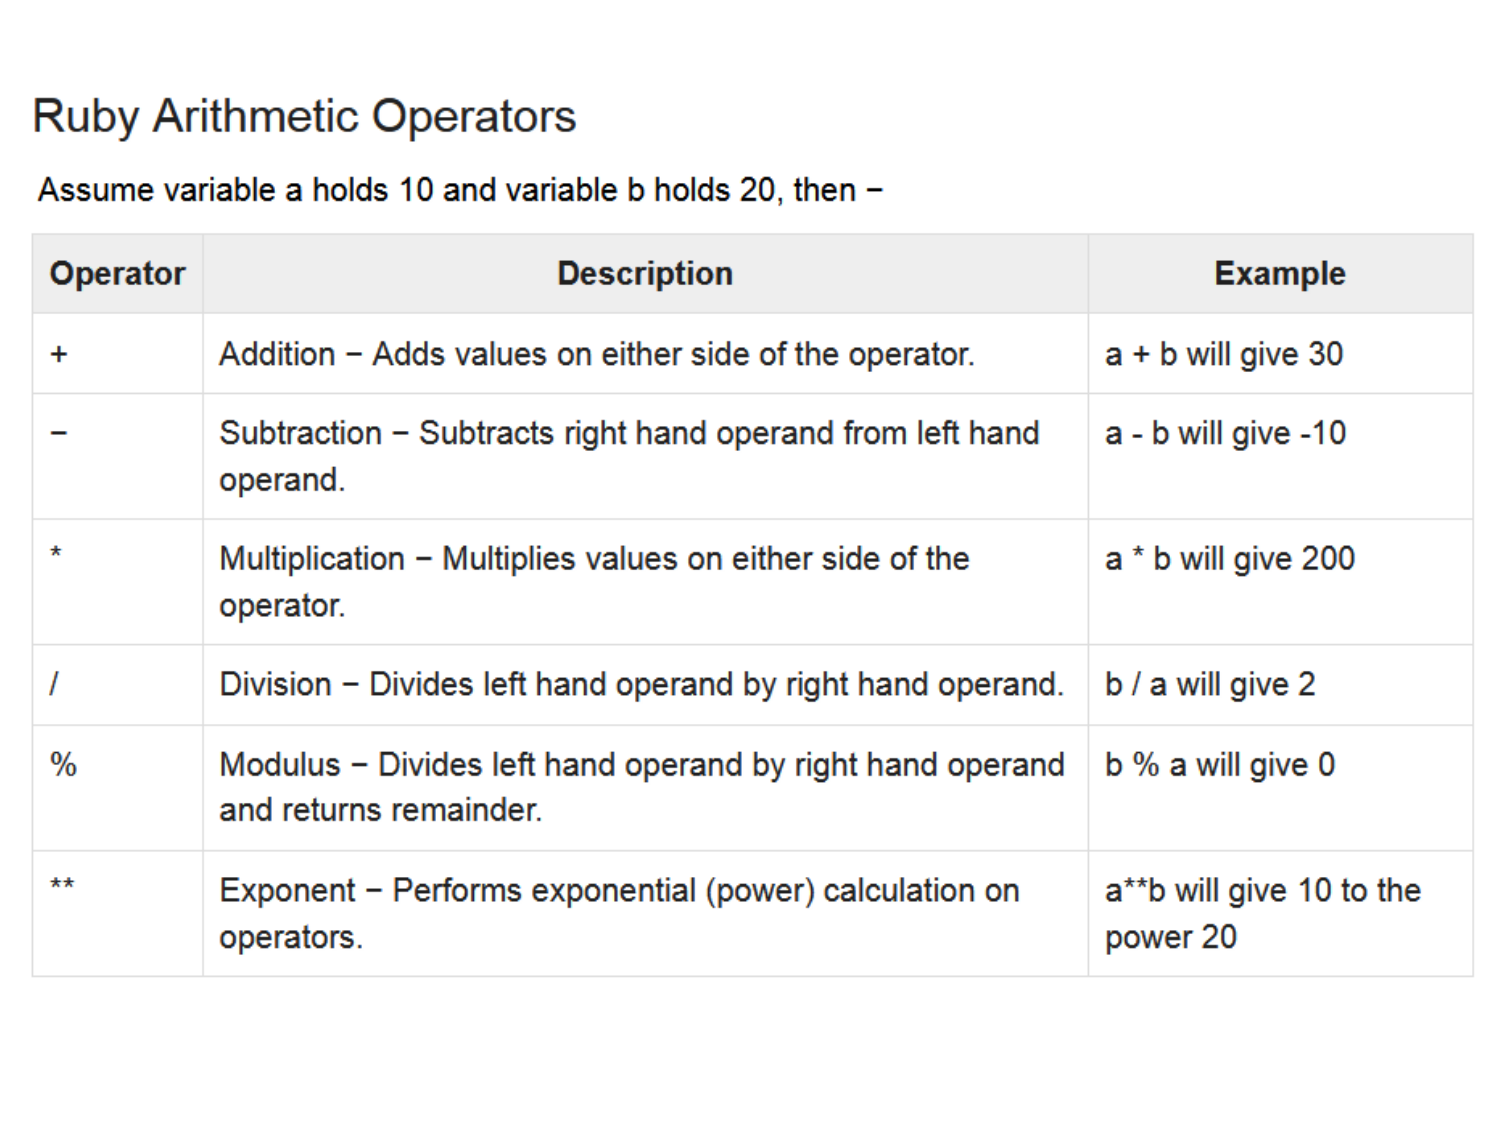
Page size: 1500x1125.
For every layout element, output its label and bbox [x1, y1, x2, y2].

picture [11, 87, 1500, 1001]
